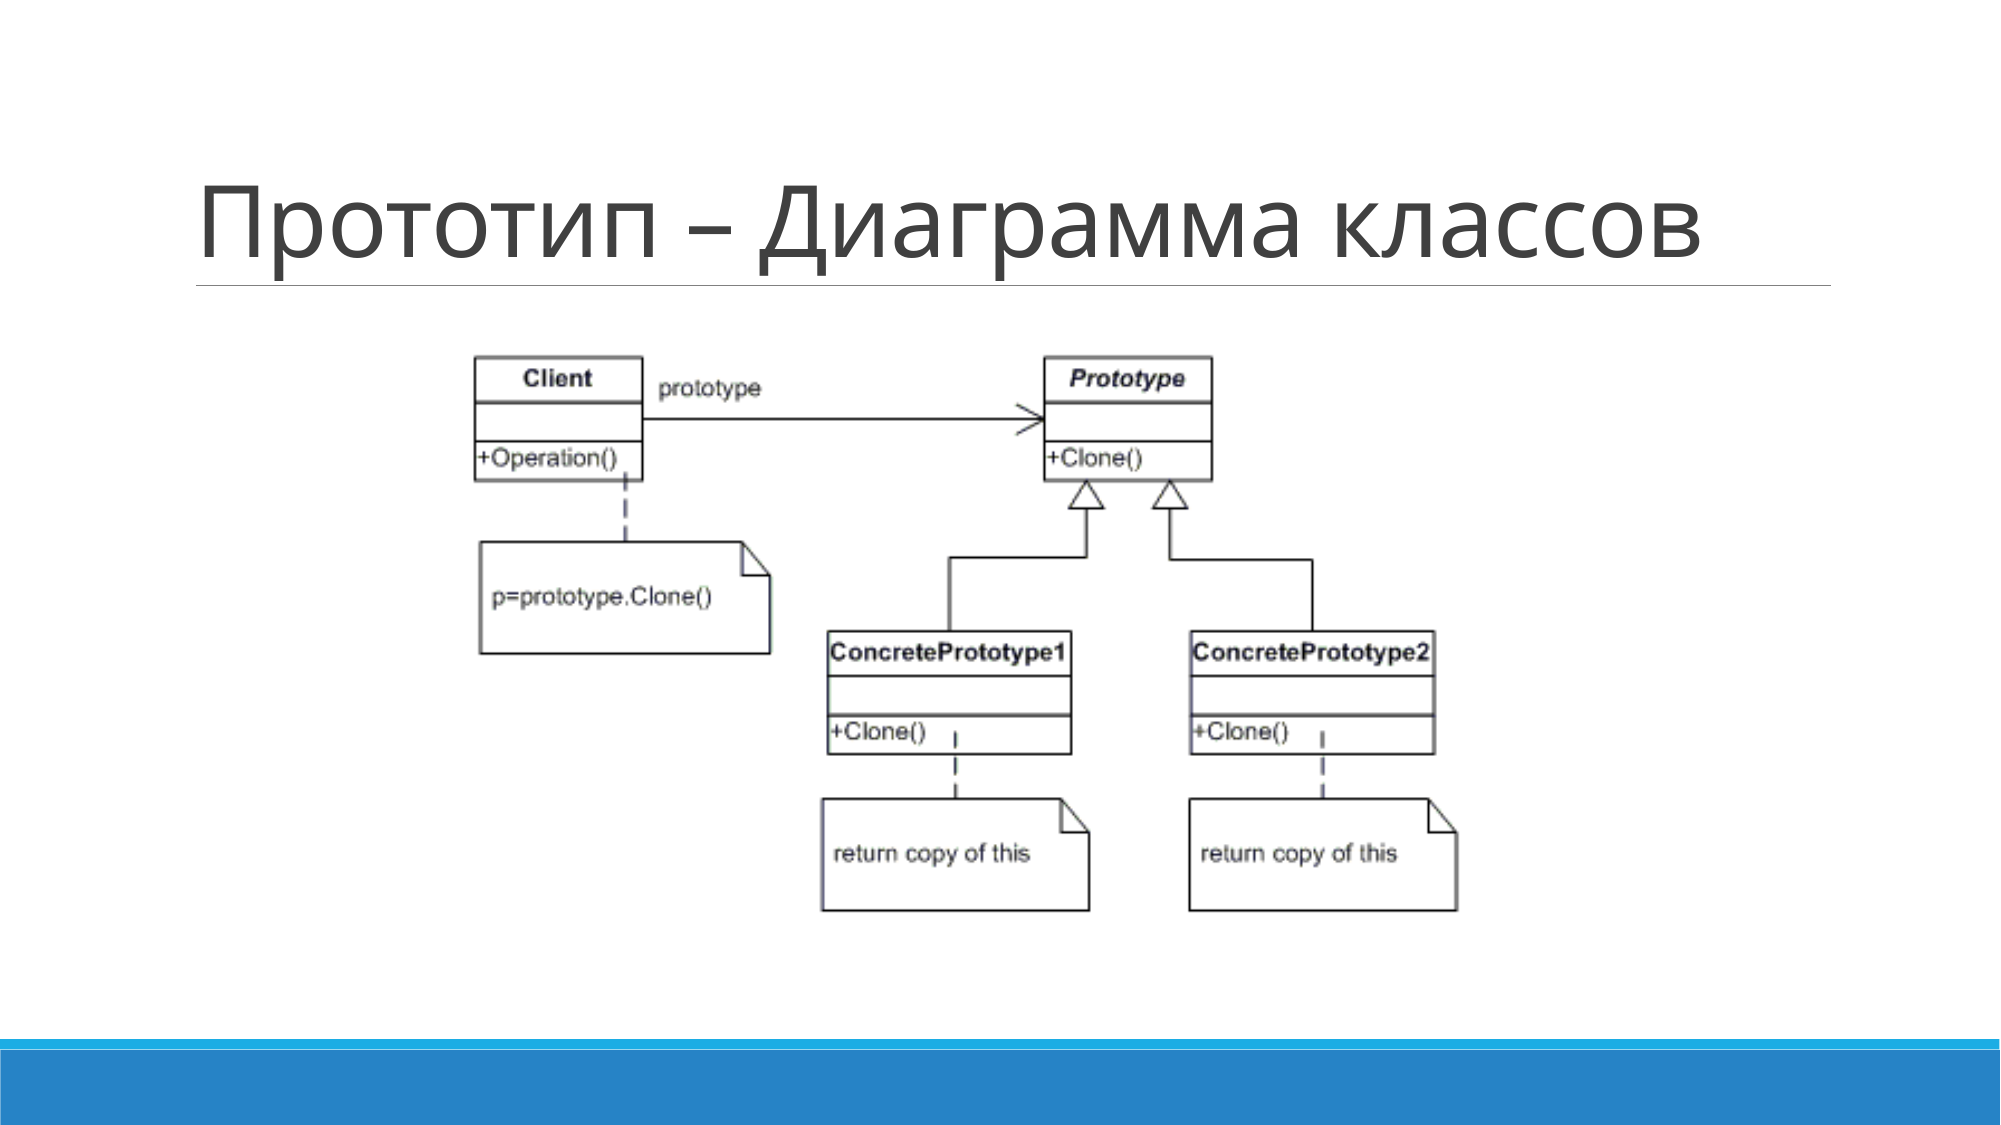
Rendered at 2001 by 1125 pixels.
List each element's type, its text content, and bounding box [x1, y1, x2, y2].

title Прототип – Диаграмма классов [180, 47, 1830, 285]
picture [469, 346, 1467, 919]
